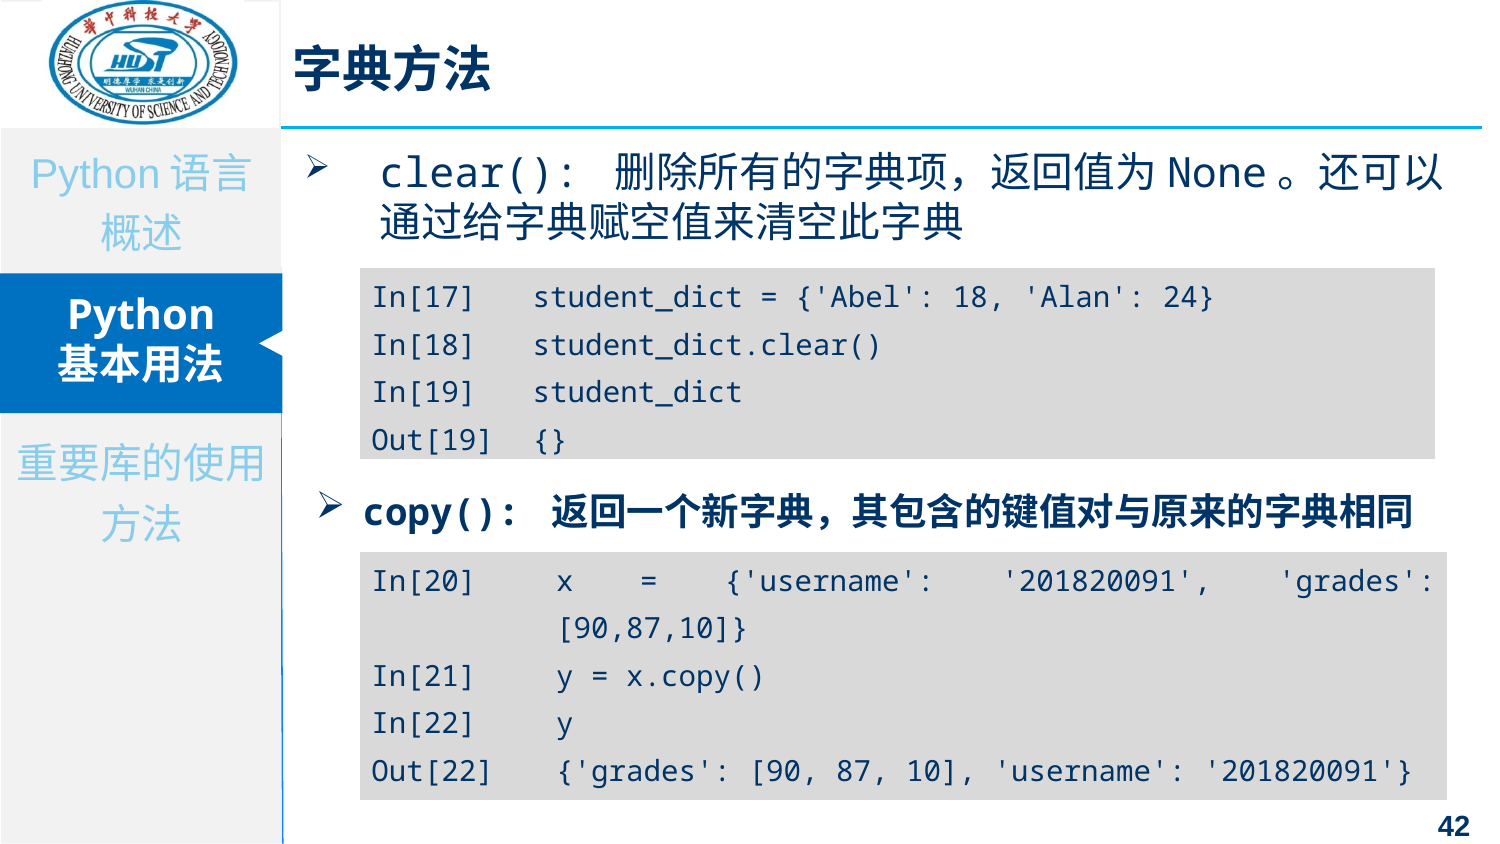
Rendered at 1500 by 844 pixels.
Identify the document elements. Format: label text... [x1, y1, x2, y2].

table_cell Out[22] [360, 743, 545, 800]
table_cell student_dict.clear() [521, 316, 1435, 364]
table_cell Out[19] [360, 411, 521, 459]
list clear(): 删除所有的字典项，返回值为None。还可以通过给字典赋空值来清空此字典 [289, 138, 1483, 245]
table_cell y = x.copy() [545, 647, 1447, 695]
table_cell {'grades': [90, 87, 10], 'username': '201820091'} [545, 743, 1447, 800]
table_header In[20] [360, 552, 545, 647]
table_cell {} [521, 411, 1435, 459]
table_cell In[21] [360, 647, 545, 695]
table_header student_dict = {'Abel': 18, 'Alan': 24} [521, 268, 1435, 316]
table_cell In[19] [360, 364, 521, 411]
table_cell student_dict [521, 364, 1435, 411]
picture [42, 0, 244, 128]
table_cell In[22] [360, 695, 545, 743]
table_header x = {'username': '201820091', 'grades': [90,87,10]} [545, 552, 1447, 647]
table_cell y [545, 695, 1447, 743]
table_header In[17] [360, 268, 521, 316]
text_box copy(): 返回一个新字典，其包含的键值对与原来的字典相同 [301, 490, 1459, 540]
table_cell In[18] [360, 316, 521, 364]
title 字典方法 [277, 0, 1471, 127]
